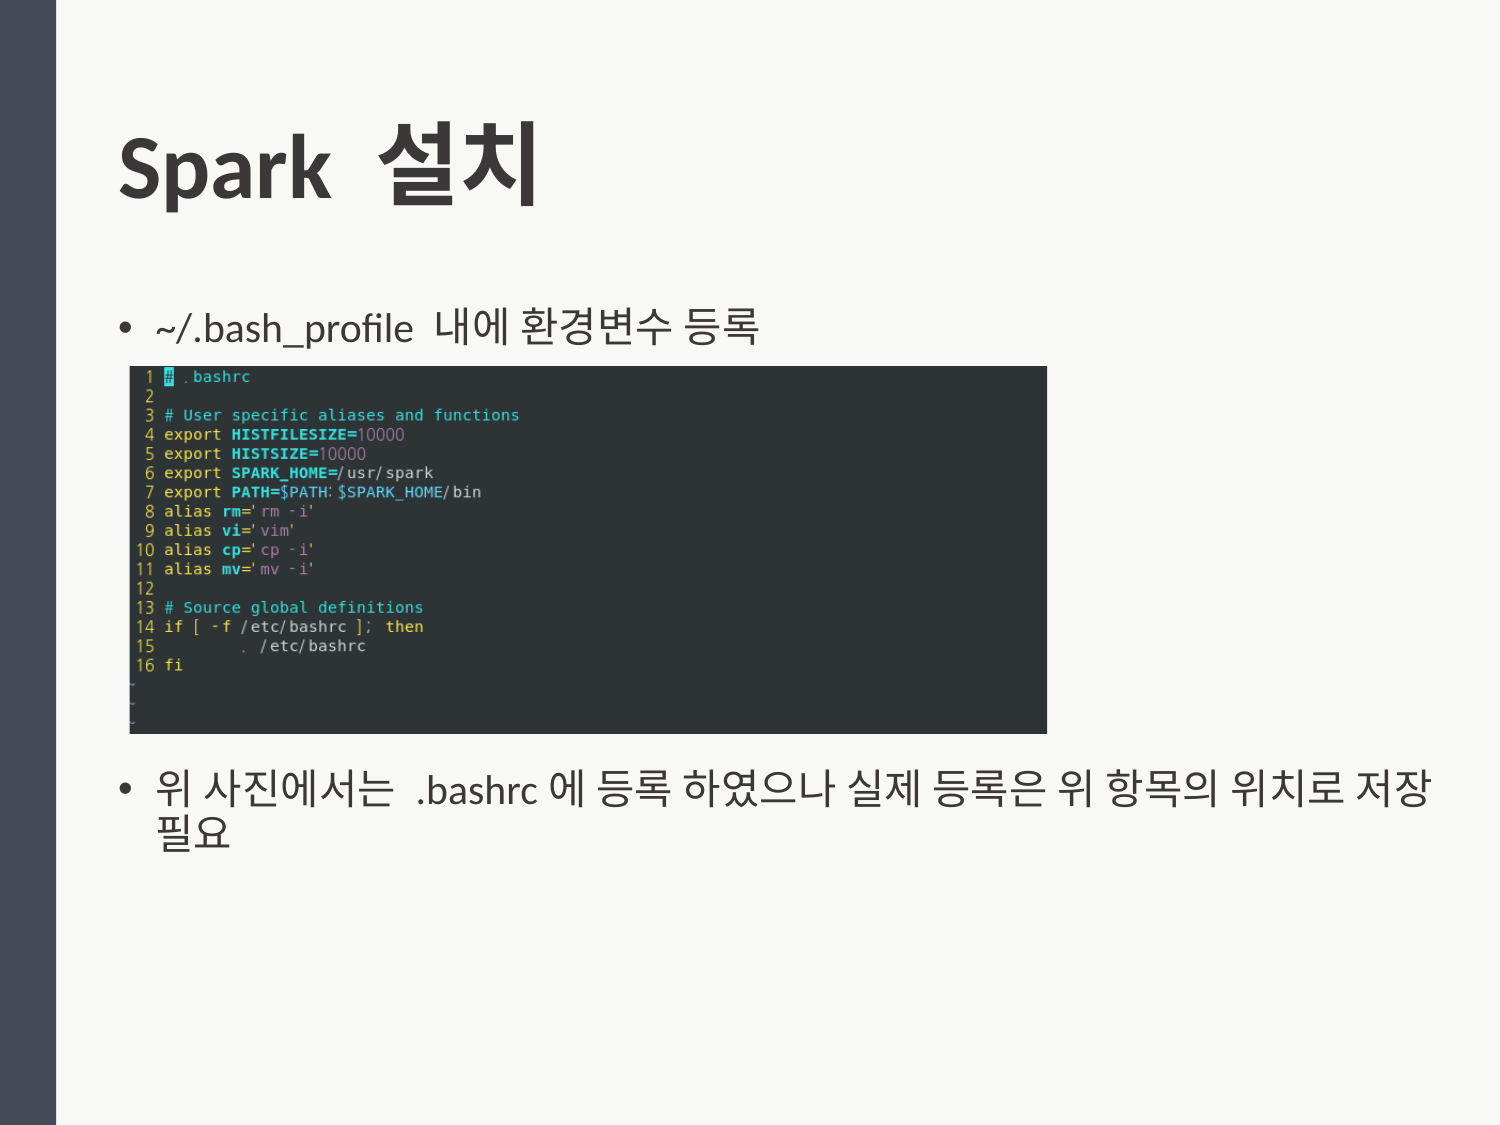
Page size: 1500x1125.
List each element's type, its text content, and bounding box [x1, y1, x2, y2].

picture [129, 365, 1048, 734]
list ~/.bash_profile 내에 환경변수 등록 위 사진에서는 .bashrc에 등록 하였으나 실제 등록은 위 항목의 위치로 저장 필요 [103, 299, 1500, 1014]
title Spark 설치 [103, 59, 1397, 278]
text_box [0, 0, 57, 1125]
